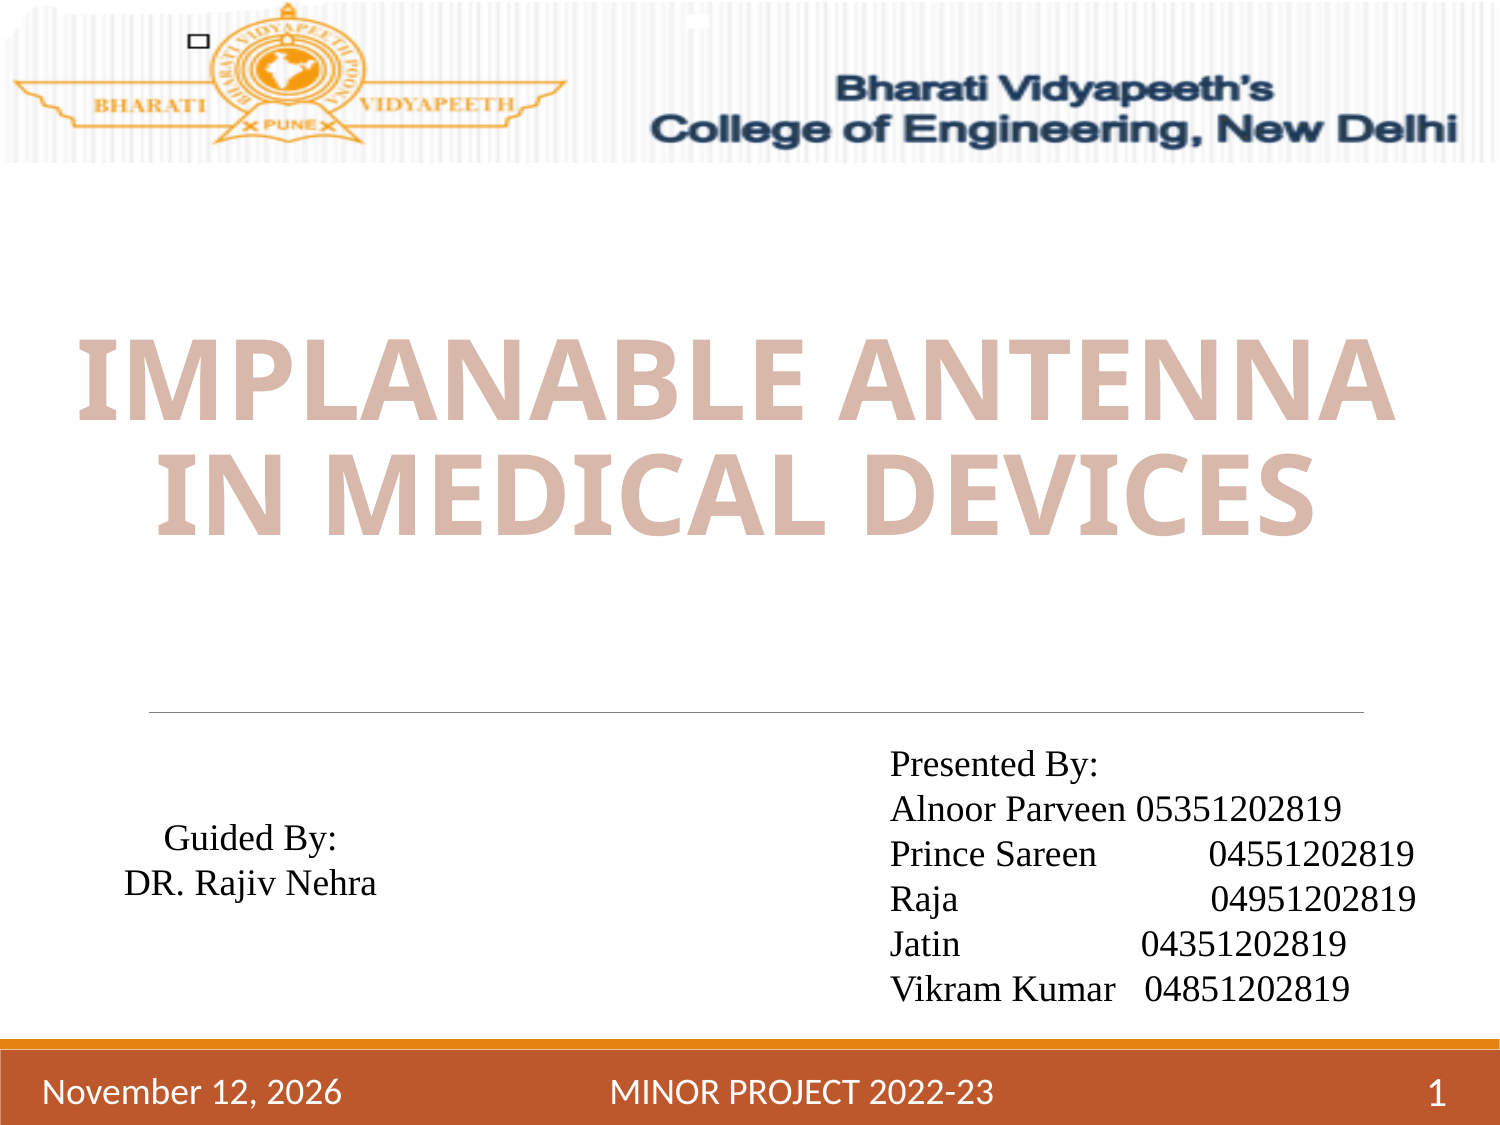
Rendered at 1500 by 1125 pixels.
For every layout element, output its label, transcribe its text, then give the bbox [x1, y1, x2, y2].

title IMPLANABLE ANTENNA IN MEDICAL DEVICES [24, 319, 1450, 733]
text_box Presented By: Alnoor Parveen 05351202819 Prince Sareen 04551202819 Raja 04951202819 Jatin 04351202819 Vikram Kumar 04851202819 [875, 686, 1500, 1061]
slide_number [26, 1059, 375, 1120]
footer Minor Project 2022-23 [453, 1059, 1150, 1120]
text_box Guided By: DR. Rajiv Nehra [108, 805, 393, 956]
slide_number 1 [1301, 1059, 1463, 1120]
picture [0, 1, 1499, 163]
